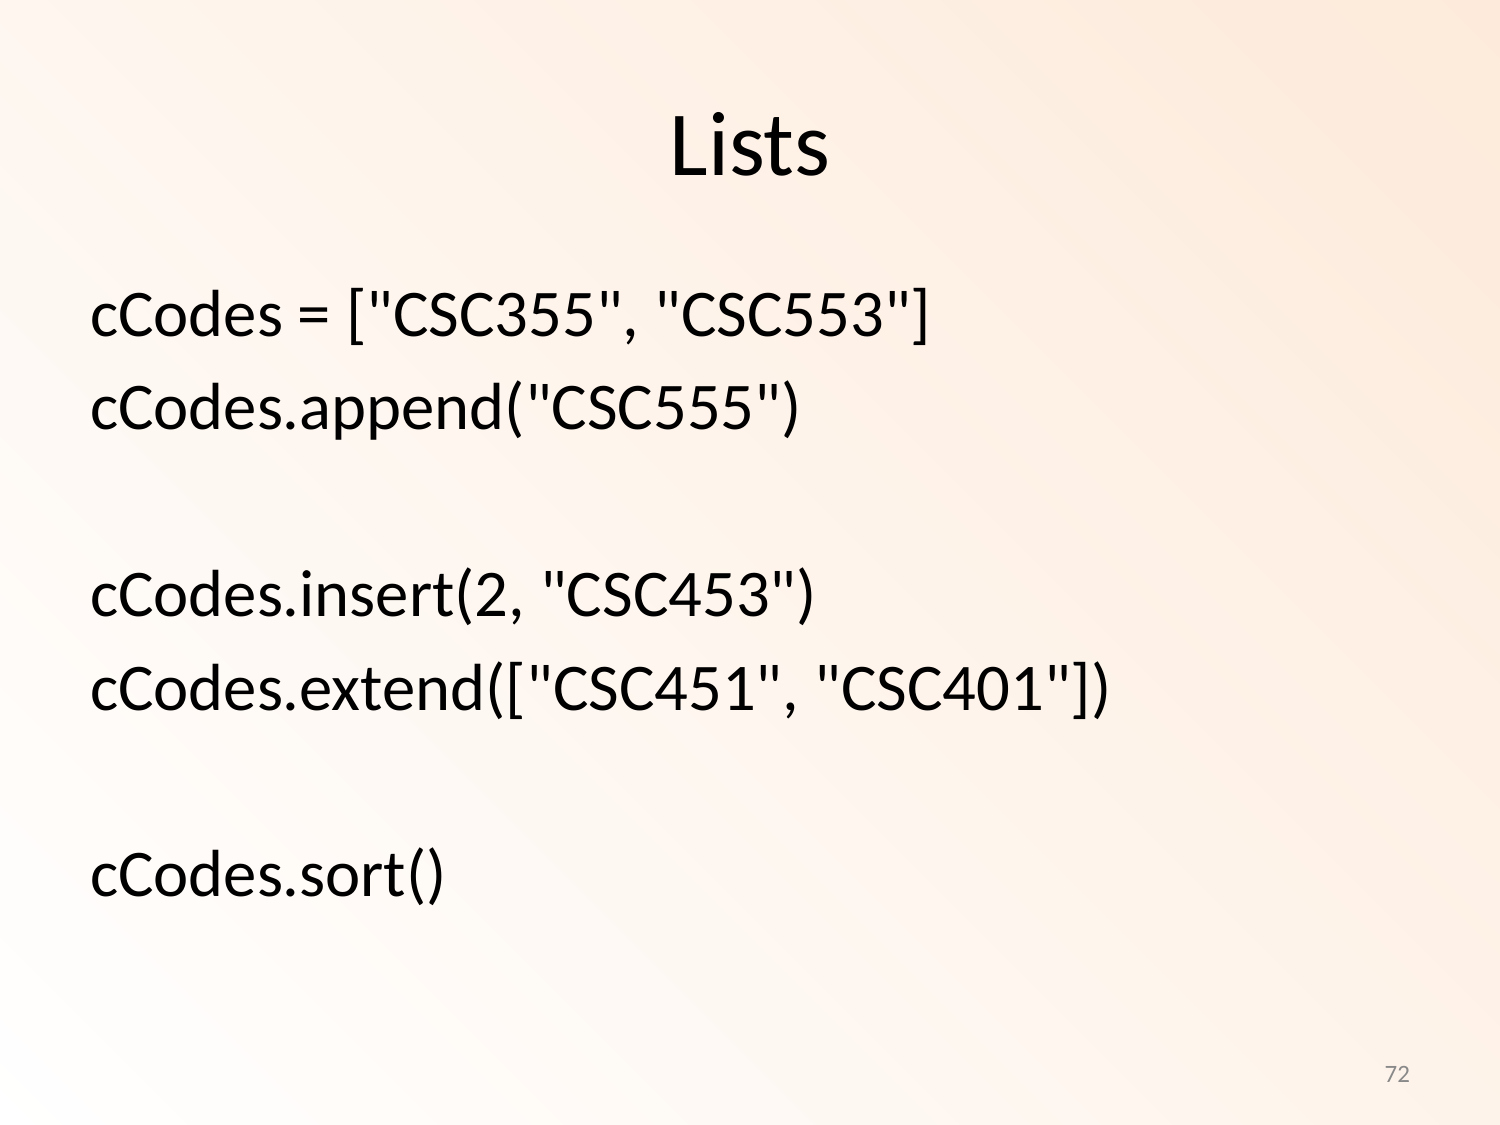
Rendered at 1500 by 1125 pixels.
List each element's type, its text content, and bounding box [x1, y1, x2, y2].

title Lists [75, 45, 1425, 233]
list cCodes = ["CSC355", "CSC553"] cCodes.append("CSC555") cCodes.insert(2, "CSC453") cCodes.extend(["CSC451", "CSC401"]) cCodes.sort() [75, 262, 1425, 1005]
slide_number 72 [1074, 1042, 1425, 1103]
